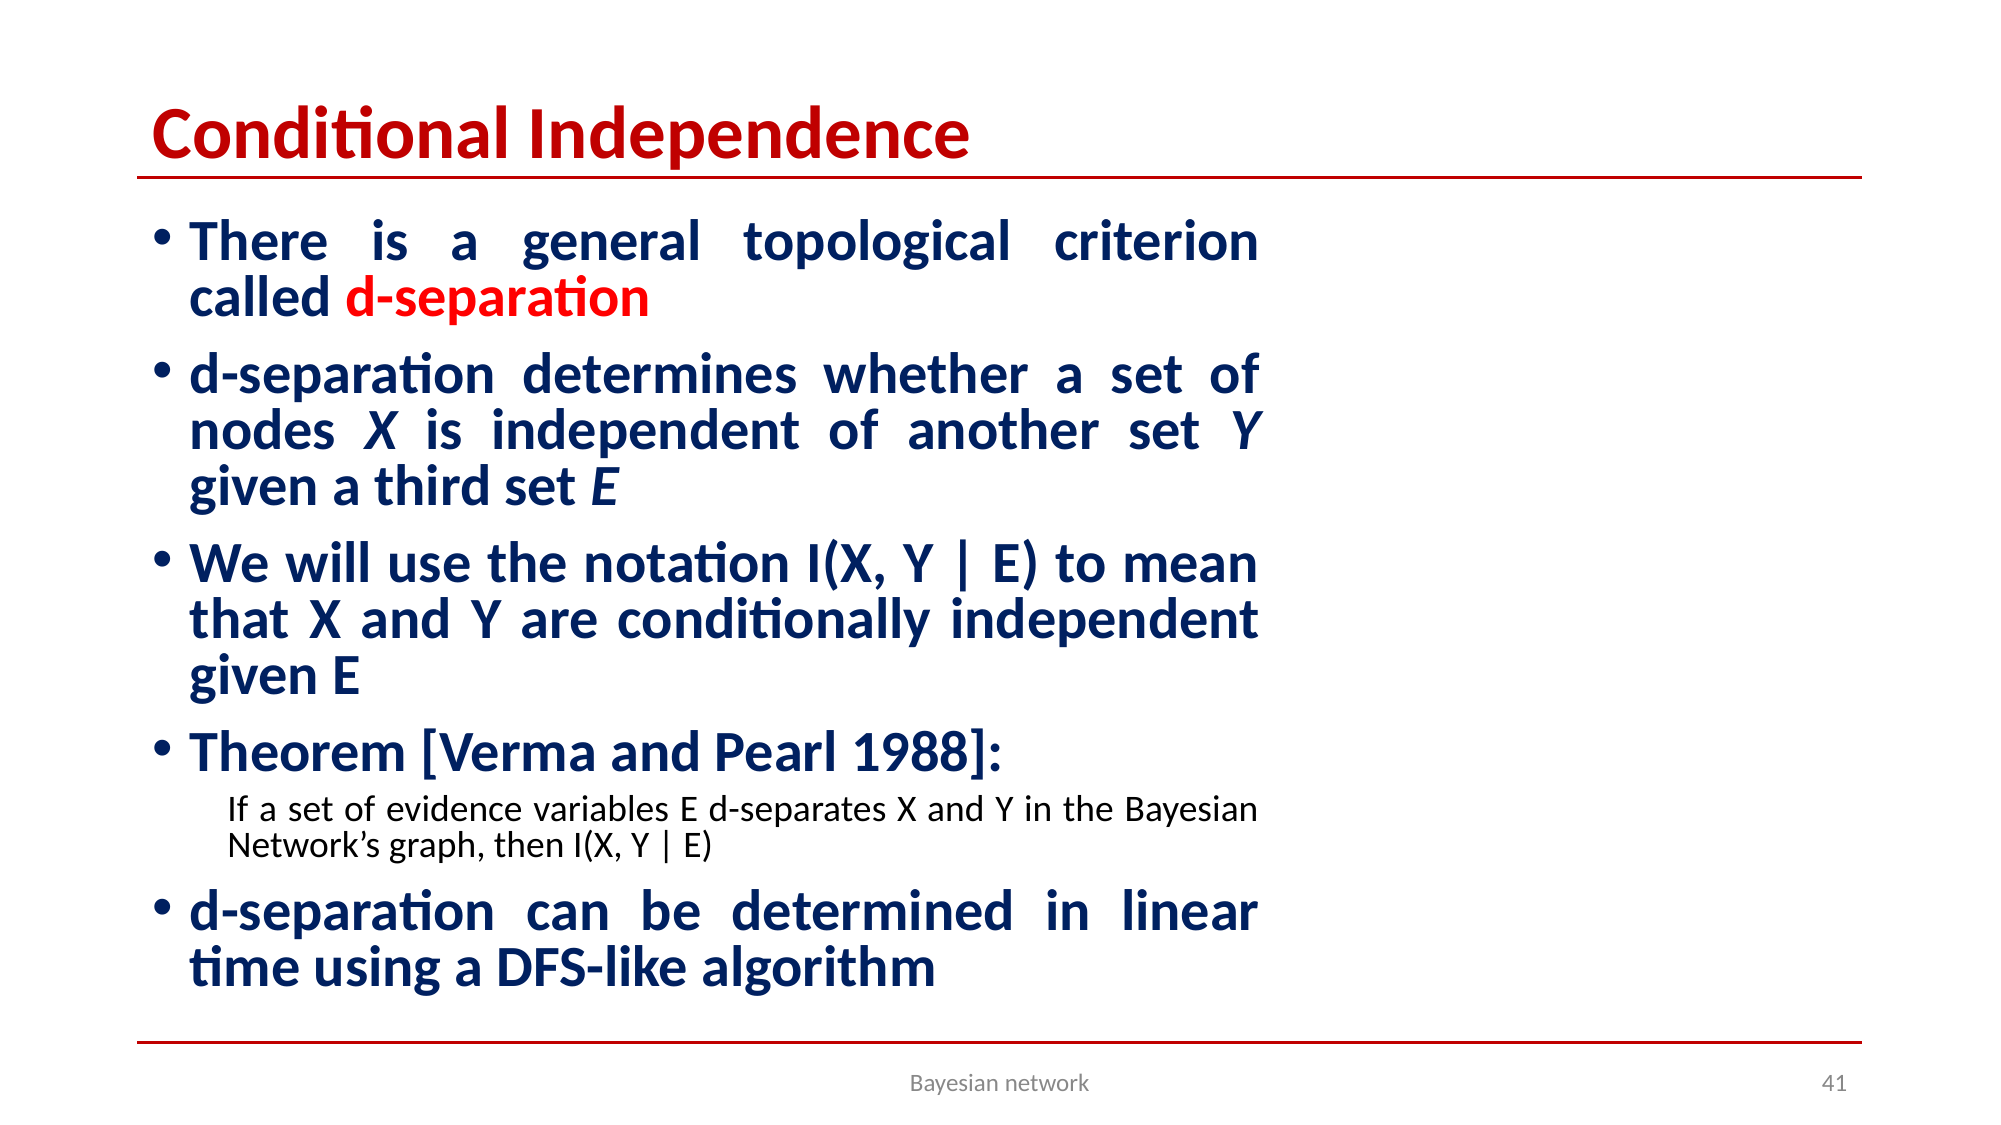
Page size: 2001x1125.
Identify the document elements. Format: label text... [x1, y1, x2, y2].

footer Bayesian network [662, 1051, 1338, 1111]
title Conditional Independence [137, 90, 1863, 178]
slide_number ‹#› [1412, 1051, 1863, 1111]
list There is a general topological criterion called d-separation d-separation determines whether a set of nodes X is independent of another set Y given a third set E We will use the notation I(X, Y | E) to mean that X and Y are conditionally independent given E Theorem [Verma and Pearl 1988]: If a set of evidence variables E d-separates X and Y in the Bayesian Network’s graph, then I(X, Y | E) d-separation can be determined in linear time using a DFS-like algorithm [137, 208, 1275, 1014]
